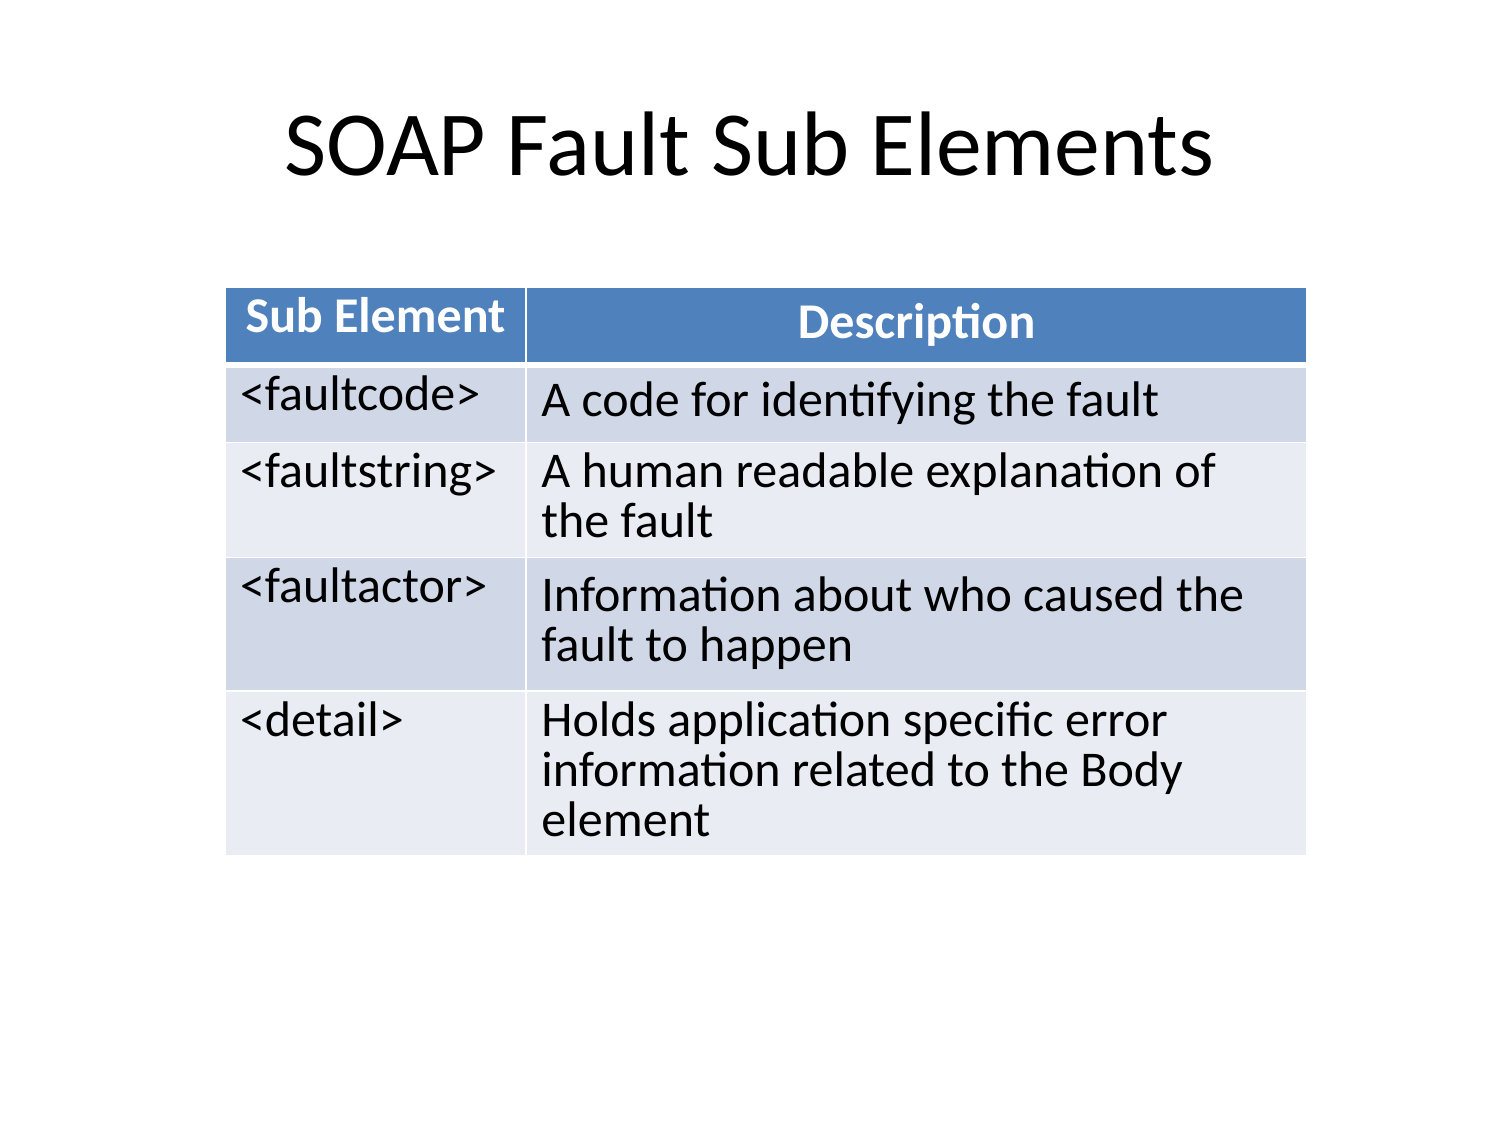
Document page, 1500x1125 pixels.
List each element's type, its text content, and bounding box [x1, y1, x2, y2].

table_cell Information about who caused the fault to happen [527, 558, 1306, 690]
table_cell A code for identifying the fault [527, 368, 1306, 442]
title SOAP Fault Sub Elements [75, 45, 1425, 233]
table_cell Holds application specific error information related to the Body element [527, 692, 1306, 855]
table_cell <faultstring> [226, 443, 525, 557]
table_cell <faultcode> [226, 368, 525, 442]
table_header Description [527, 288, 1306, 362]
table_cell <detail> [226, 692, 525, 855]
table_header Sub Element [226, 288, 525, 362]
table_cell A human readable explanation of the fault [527, 443, 1306, 557]
table_cell <faultactor> [226, 558, 525, 690]
